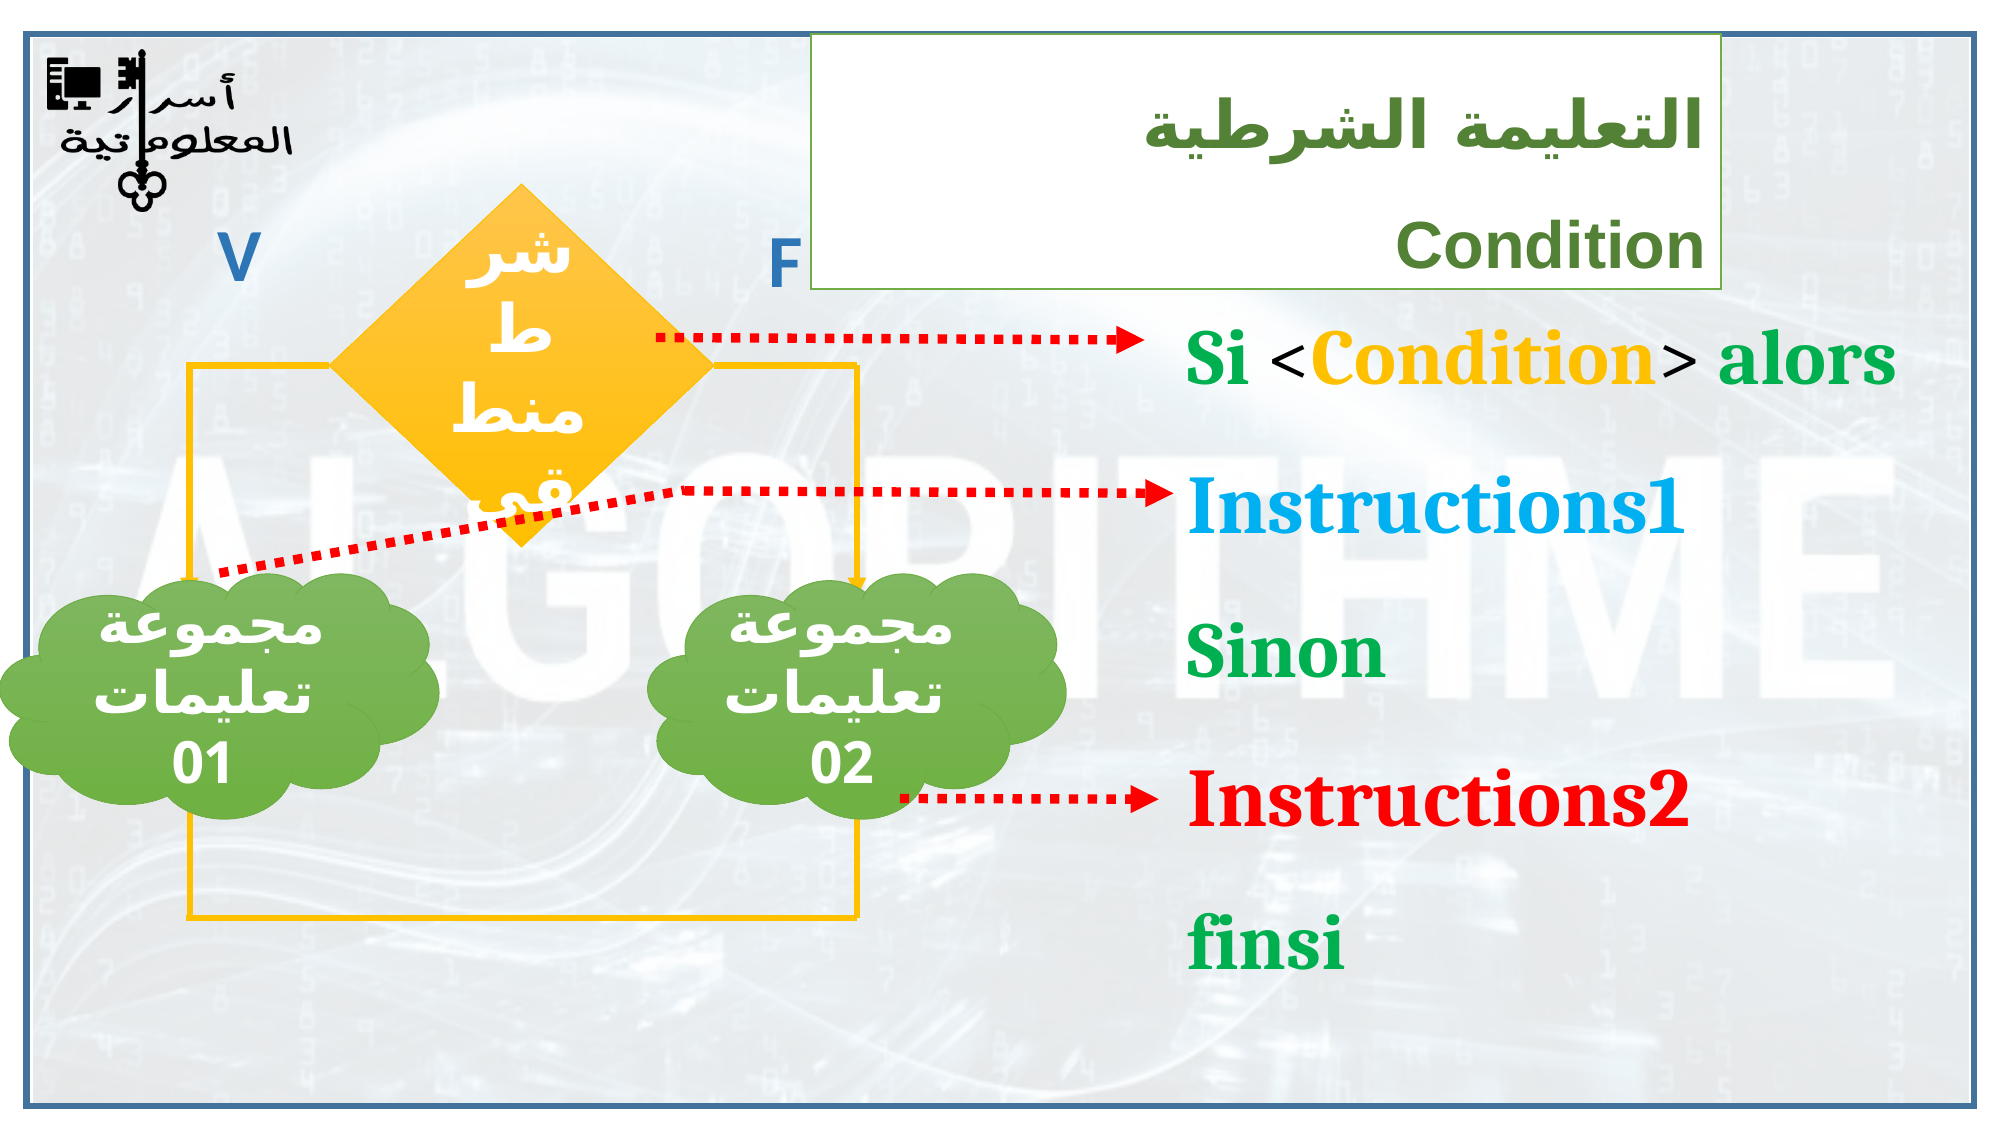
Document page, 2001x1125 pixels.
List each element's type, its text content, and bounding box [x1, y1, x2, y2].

text_box Si <Condition> alors Instructions1 Sinon Instructions2 finsi [1173, 250, 1948, 993]
text_box التعليمة الشرطية Condition [810, 33, 1722, 290]
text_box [0, 184, 1066, 918]
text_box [438, 489, 1174, 696]
picture [47, 49, 292, 184]
